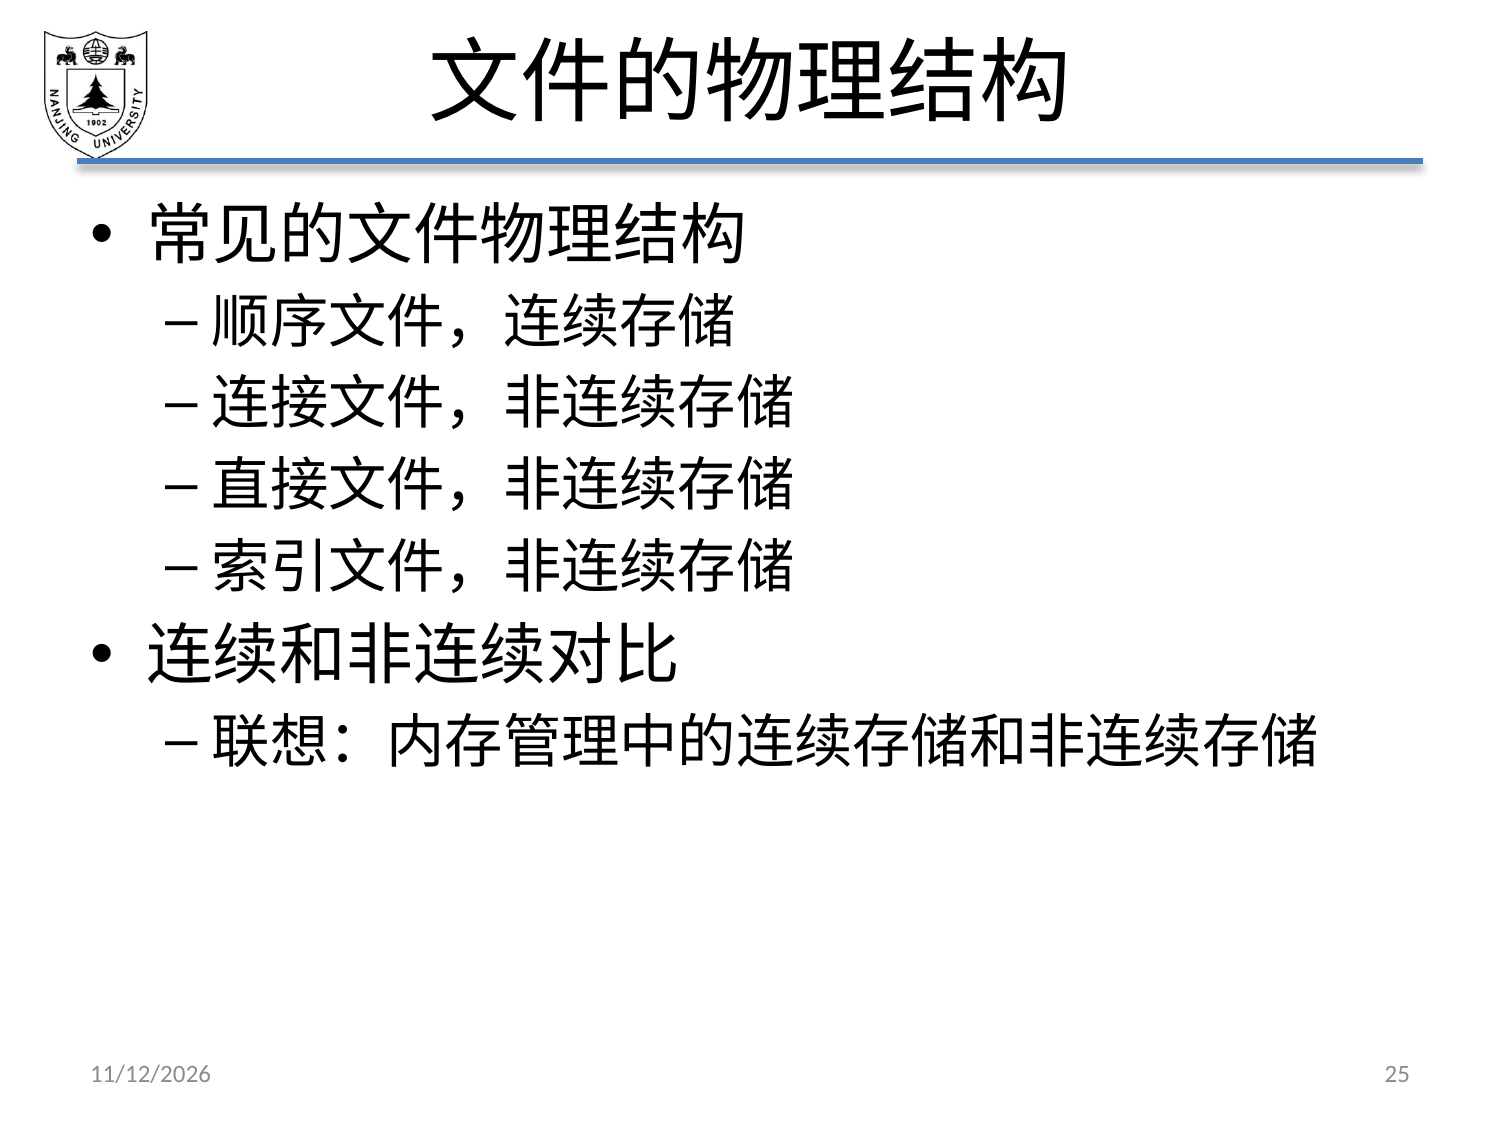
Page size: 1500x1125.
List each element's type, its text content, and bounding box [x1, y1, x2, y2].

list 常见的文件物理结构 顺序文件，连续存储 连接文件，非连续存储 直接文件，非连续存储 索引文件，非连续存储 连续和非连续对比 联想：内存管理中的连续存储和非连续存储 [75, 184, 1425, 1005]
picture [41, 30, 75, 161]
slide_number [75, 1042, 425, 1103]
slide_number 25 [1074, 1042, 1425, 1103]
title 文件的物理结构 [75, 0, 1425, 161]
